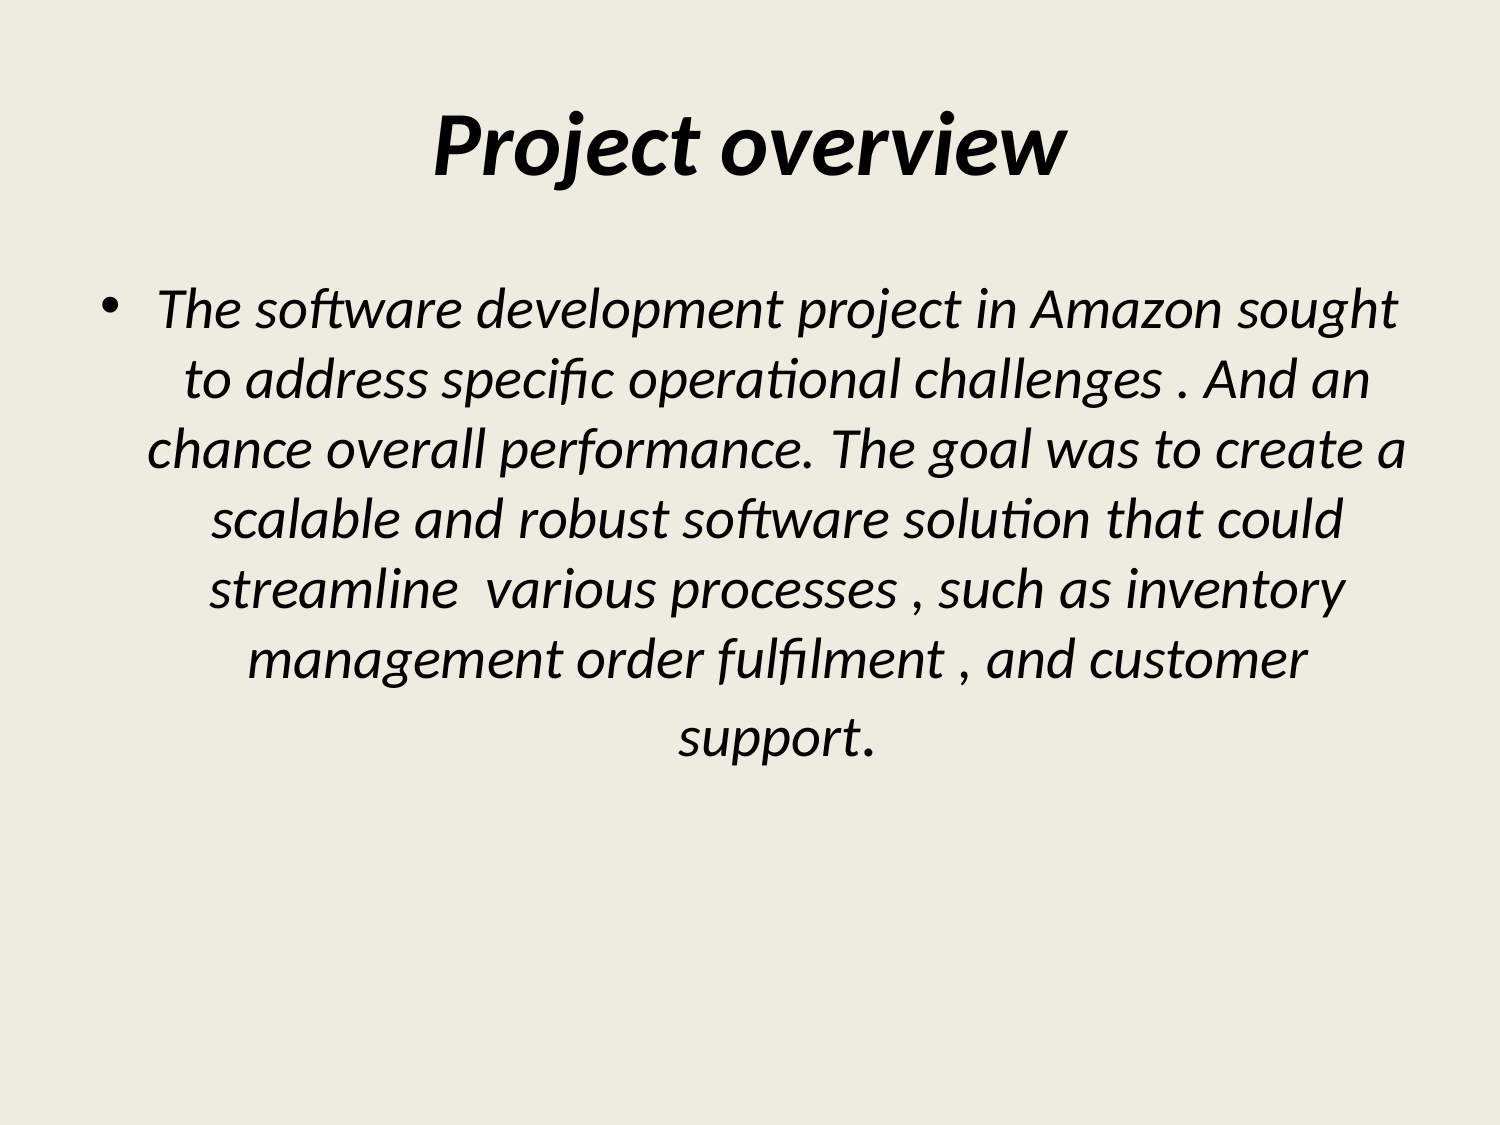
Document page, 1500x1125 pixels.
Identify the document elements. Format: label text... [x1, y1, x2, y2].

title Project overview [75, 45, 1425, 233]
list The software development project in Amazon sought to address specific operational challenges . And an chance overall performance. The goal was to create a scalable and robust software solution that could streamline various processes , such as inventory management order fulfilment , and customer support. [75, 262, 1425, 1005]
